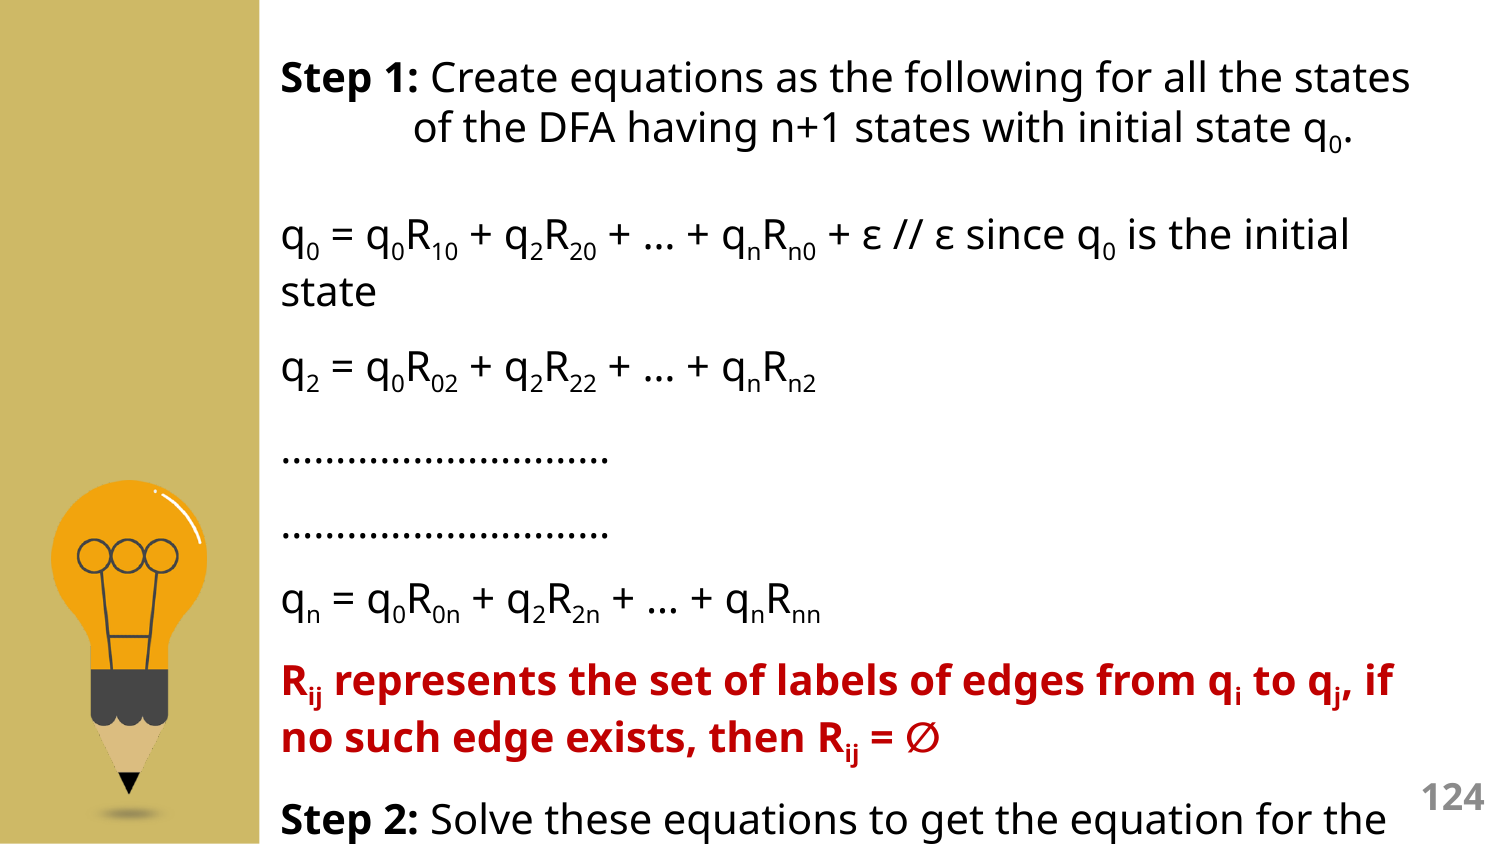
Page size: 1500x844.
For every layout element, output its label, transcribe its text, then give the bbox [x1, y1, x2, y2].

picture [51, 480, 207, 826]
text_box Step 1: Create equations as the following for all the states of the DFA having n+1 states with initial state q0. q0 = q0R10 + q2R20 + … + qnRn0 + ε // ε since q0 is the initial state q2 = q0R02 + q2R22 + … + qnRn2 ………………………… ………………………… qn = q0R0n + q2R2n + … + qnRnn Rij represents the set of labels of edges from qi to qj, if no such edge exists, then Rij = ∅ Step 2: Solve these equations to get the equation for the final state in terms of Rij [265, 43, 1471, 844]
slide_number 124 [1471, 776, 1500, 822]
